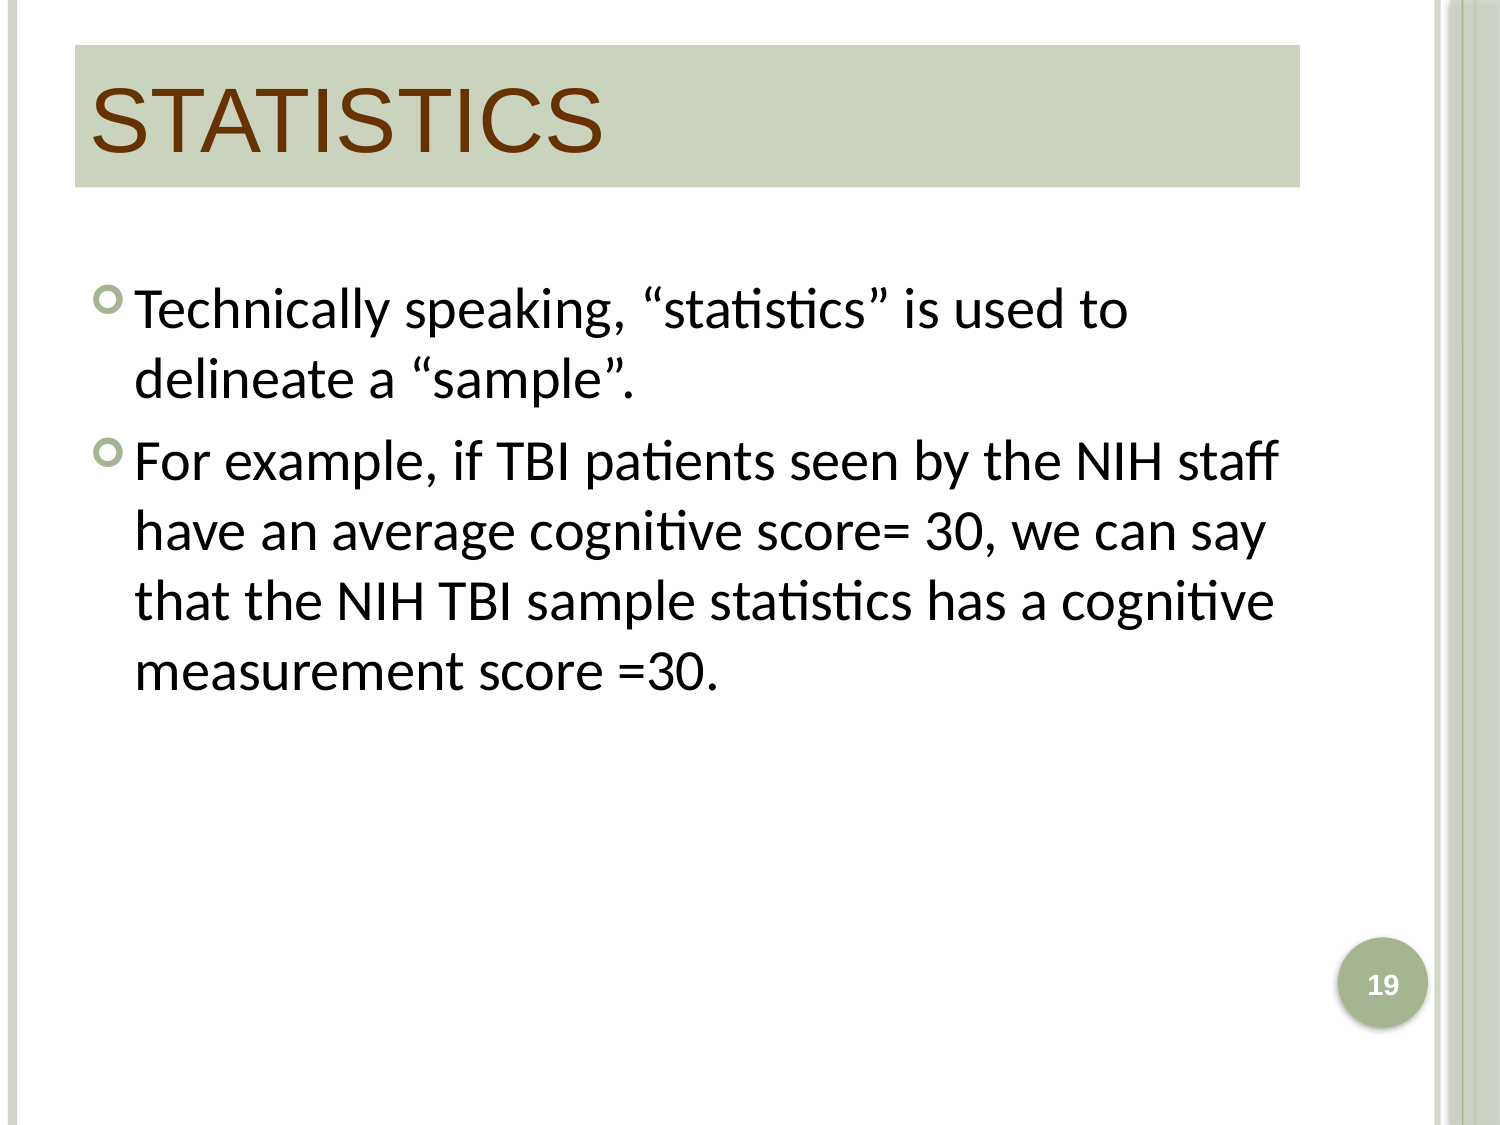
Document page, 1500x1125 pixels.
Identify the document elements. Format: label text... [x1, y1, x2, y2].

slide_number 19 [1333, 940, 1434, 1027]
title Statistics [75, 45, 1300, 188]
list Technically speaking, “statistics” is used to delineate a “sample”. For example, if TBI patients seen by the NIH staff have an average cognitive score= 30, we can say that the NIH TBI sample statistics has a cognitive measurement score =30. [75, 262, 1300, 1062]
